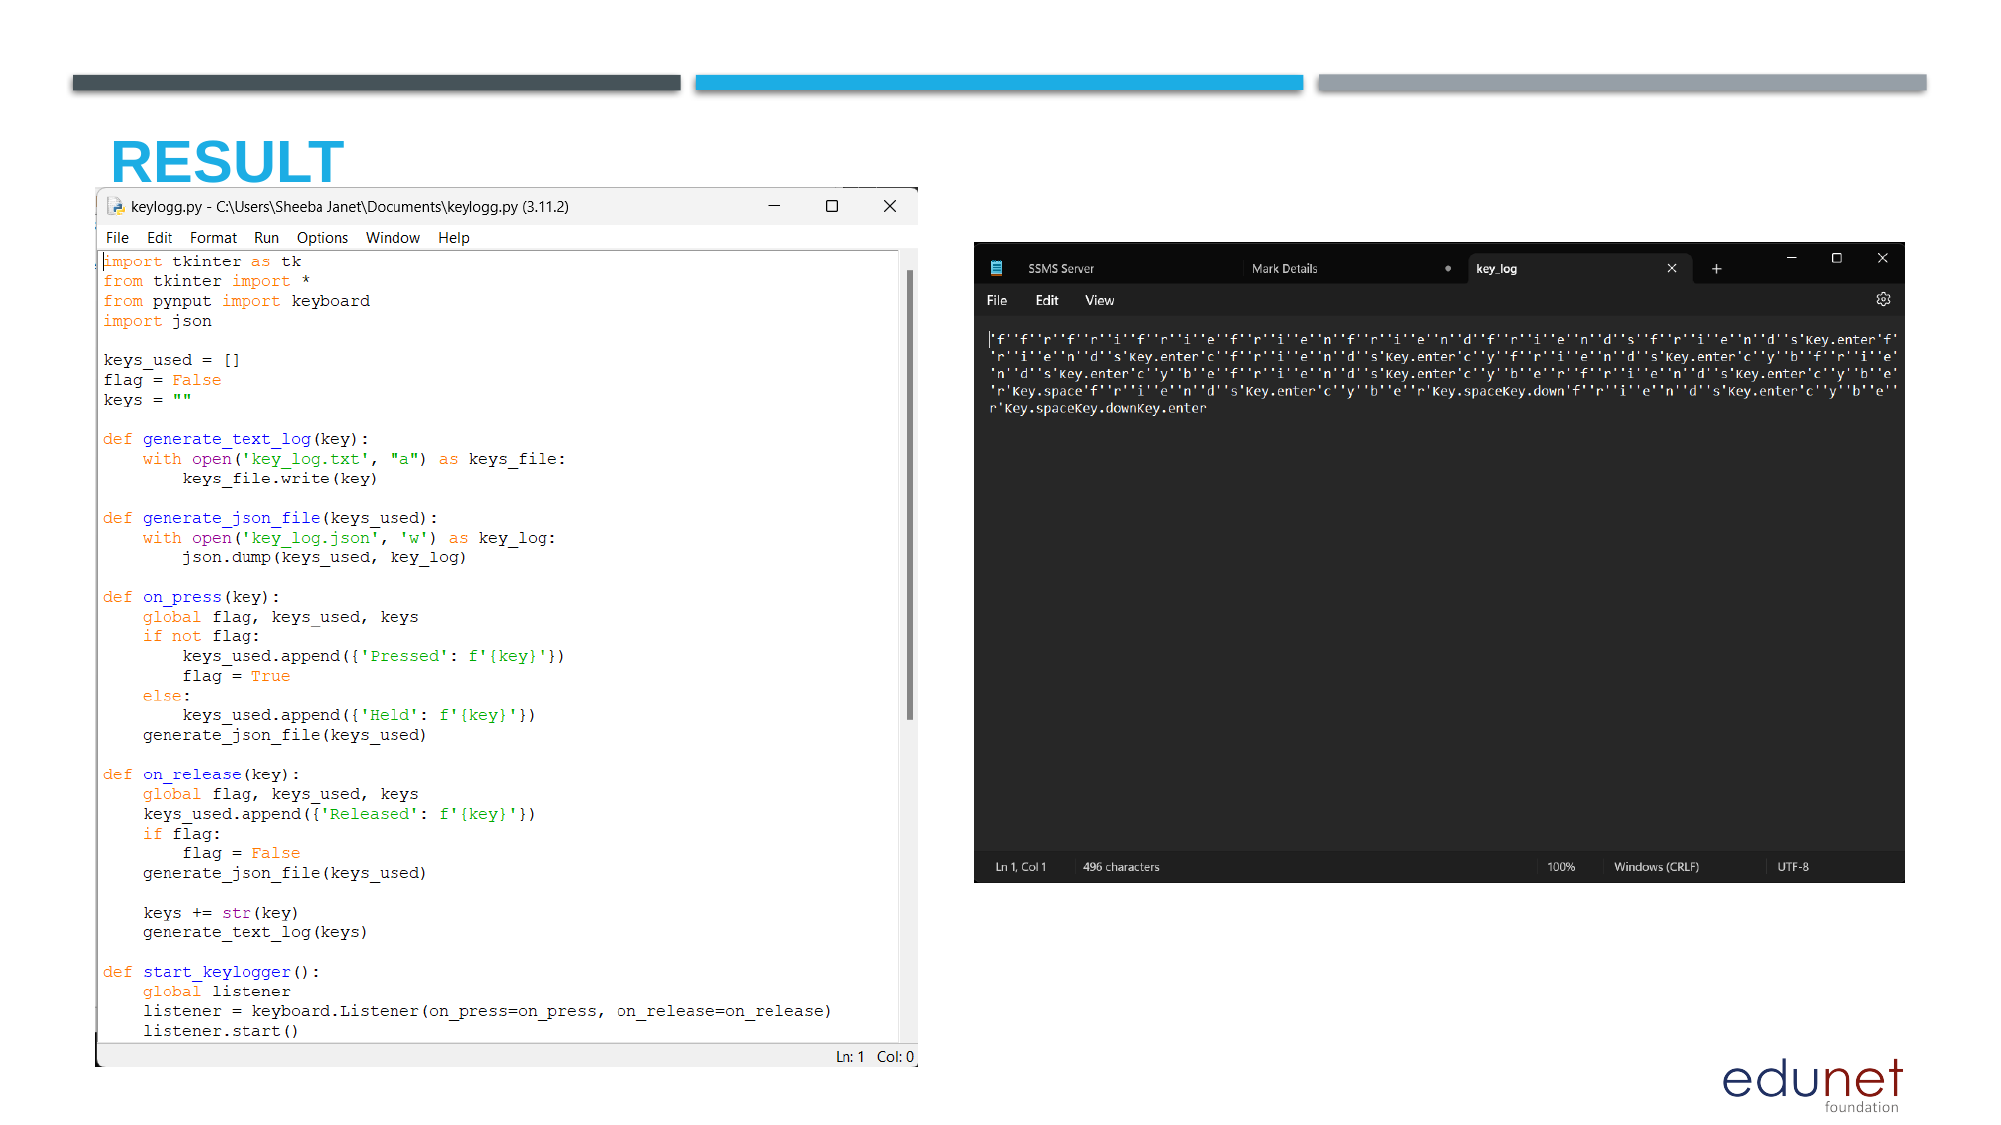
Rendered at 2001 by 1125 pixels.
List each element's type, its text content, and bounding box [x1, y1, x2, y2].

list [974, 241, 1906, 884]
picture [1719, 1056, 1905, 1116]
picture [94, 186, 918, 1068]
title Result [95, 115, 1905, 203]
